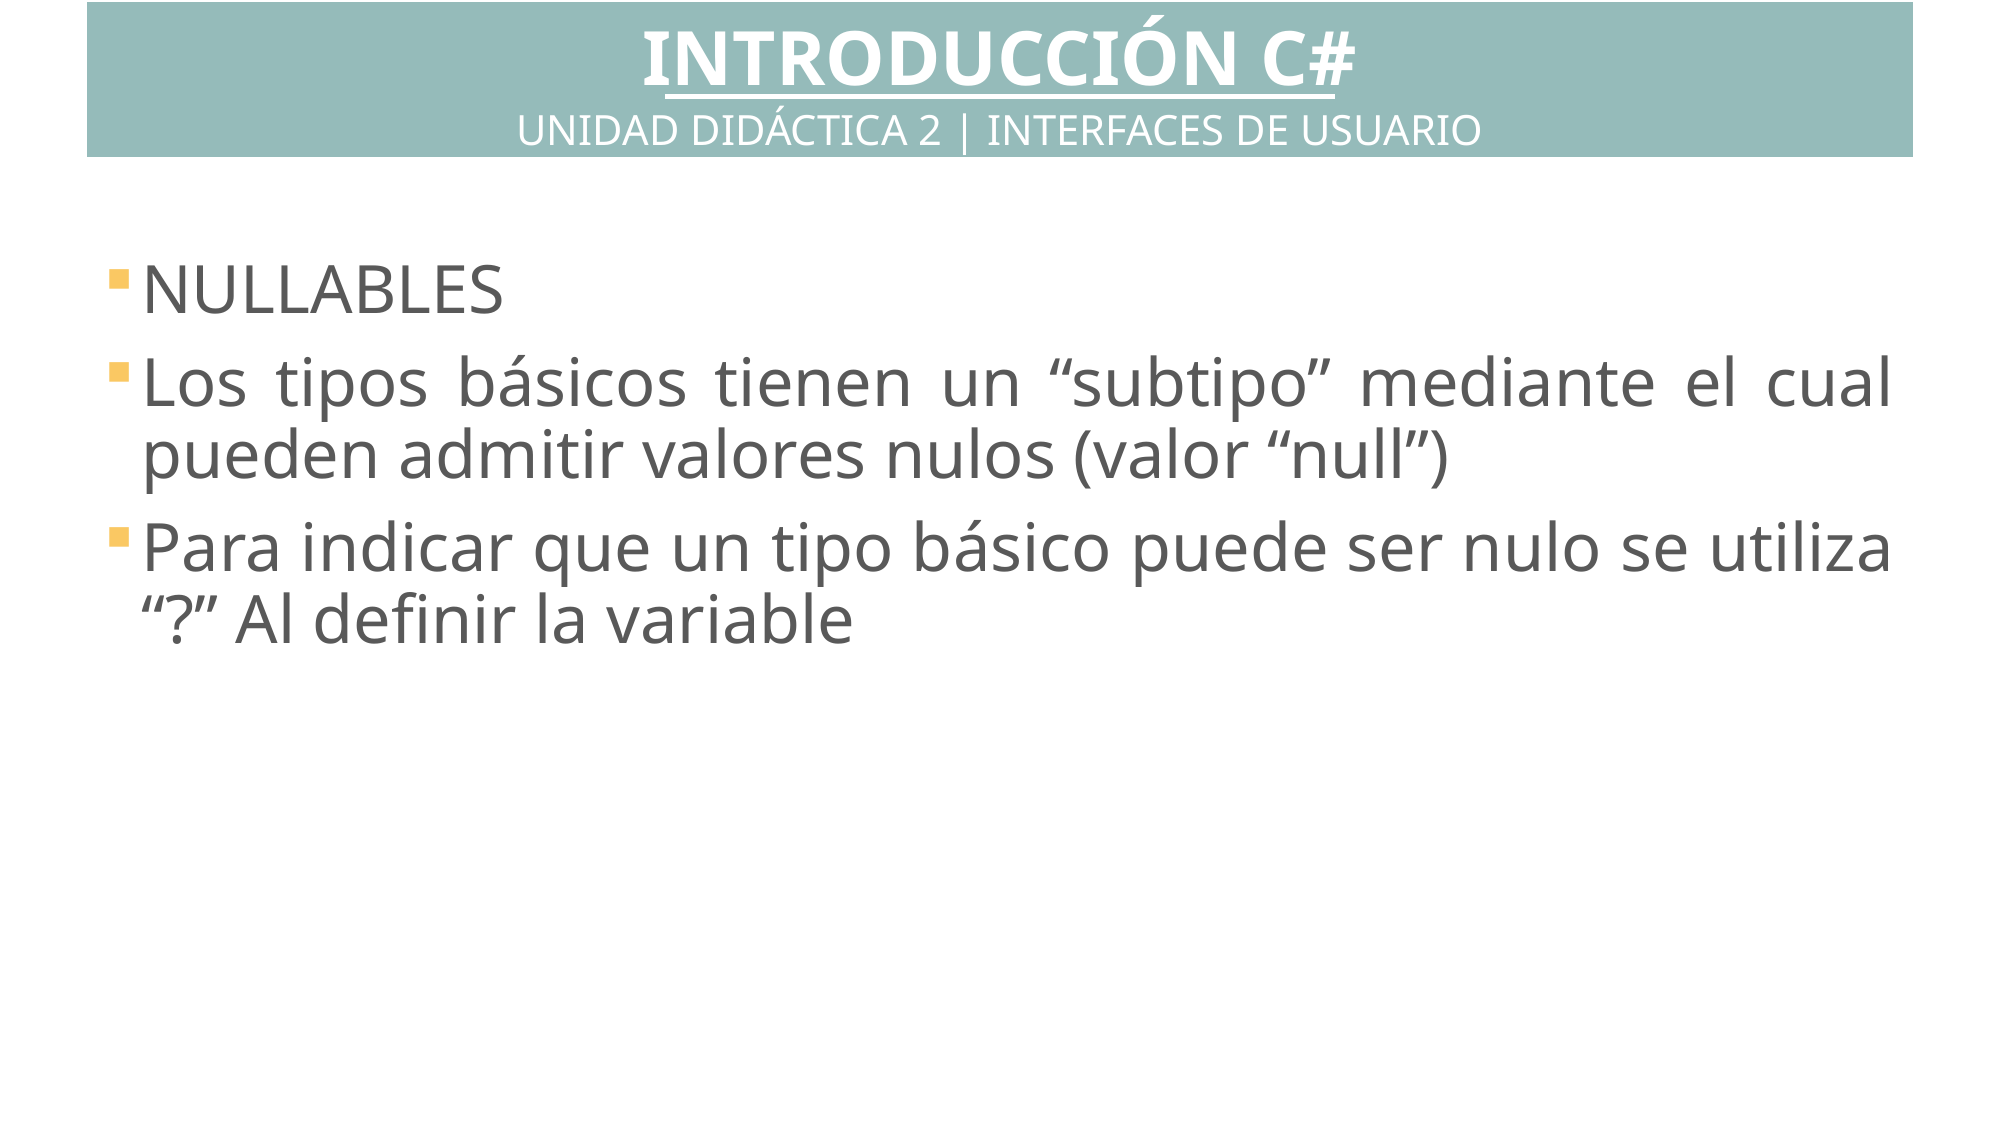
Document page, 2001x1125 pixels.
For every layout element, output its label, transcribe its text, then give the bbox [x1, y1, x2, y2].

text_box INTRODUCCIÓN C# [87, 2, 1913, 102]
text_box UNIDAD DIDÁCTICA 2 | INTERFACES DE USUARIO [87, 102, 1913, 157]
list NULLABLES Los tipos básicos tienen un “subtipo” mediante el cual pueden admitir valores nulos (valor “null”) Para indicar que un tipo básico puede ser nulo se utiliza “?” Al definir la variable [88, 248, 1912, 1029]
